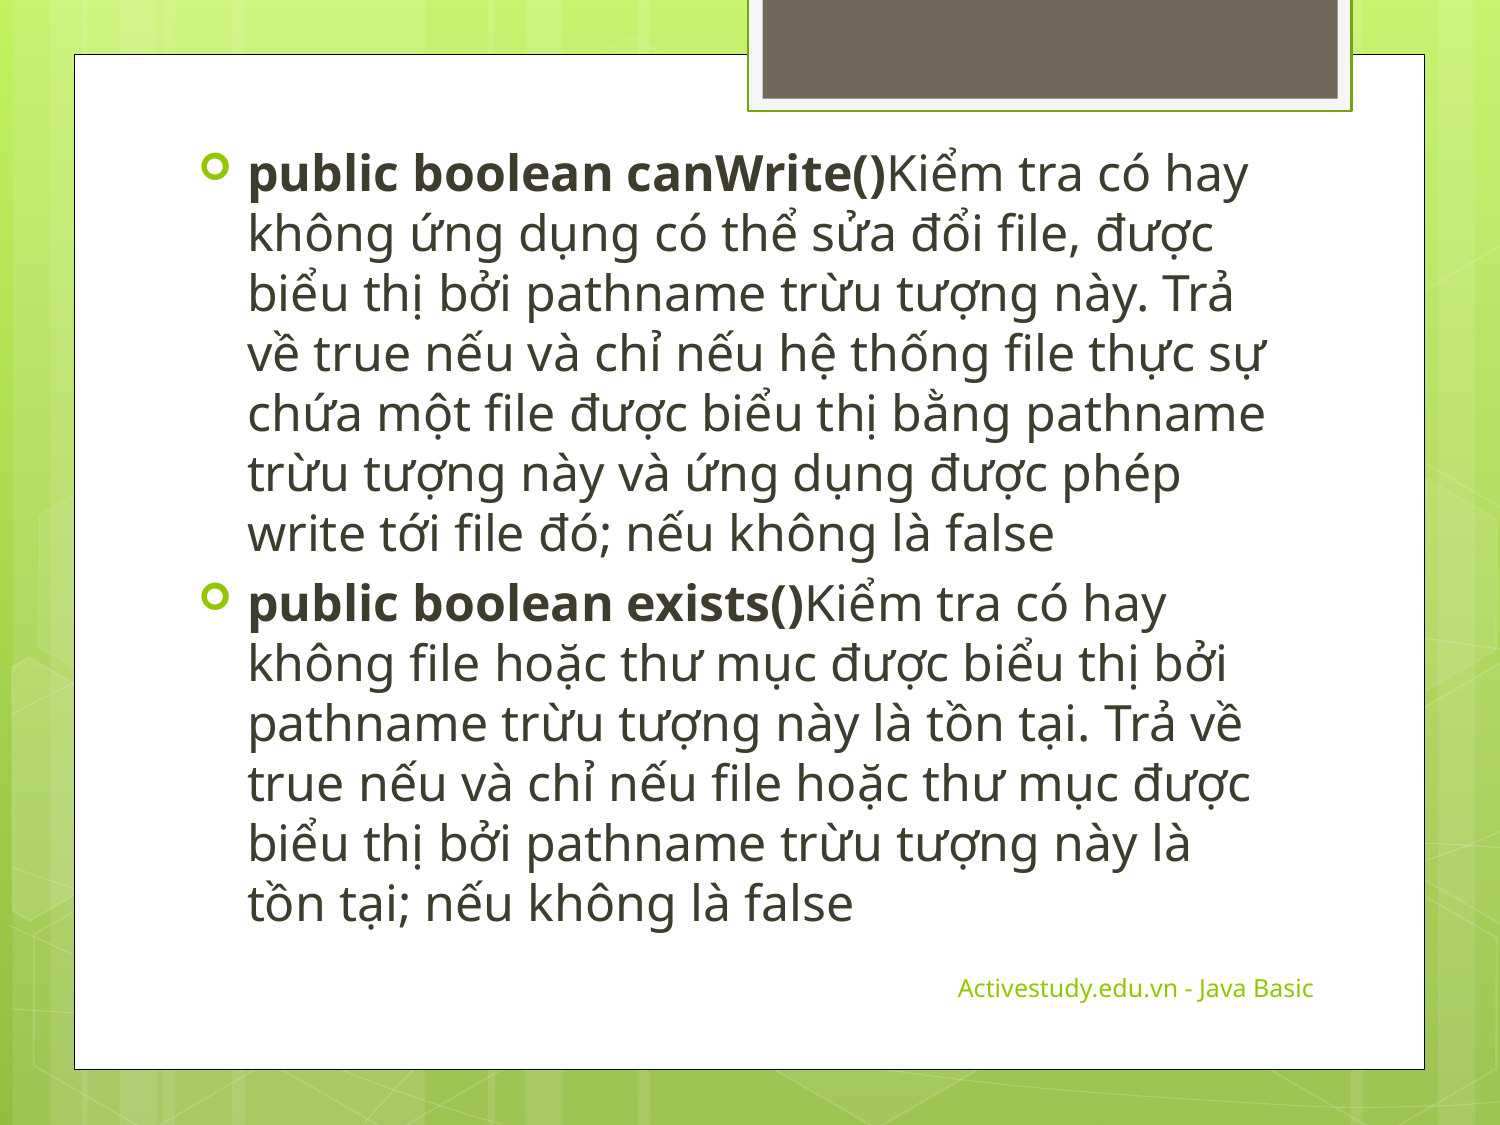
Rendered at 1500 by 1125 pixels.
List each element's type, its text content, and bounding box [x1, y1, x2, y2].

footer Activestudy.edu.vn - Java Basic [761, 960, 1336, 1020]
list public boolean canWrite()Kiểm tra có hay không ứng dụng có thể sửa đổi file, được biểu thị bởi pathname trừu tượng này. Trả về true nếu và chỉ nếu hệ thống file thực sự chứa một file được biểu thị bằng pathname trừu tượng này và ứng dụng được phép write tới file đó; nếu không là false public boolean exists()Kiểm tra có hay không file hoặc thư mục được biểu thị bởi pathname trừu tượng này là tồn tại. Trả về true nếu và chỉ nếu file hoặc thư mục được biểu thị bởi pathname trừu tượng này là tồn tại; nếu không là false [171, 134, 1283, 957]
